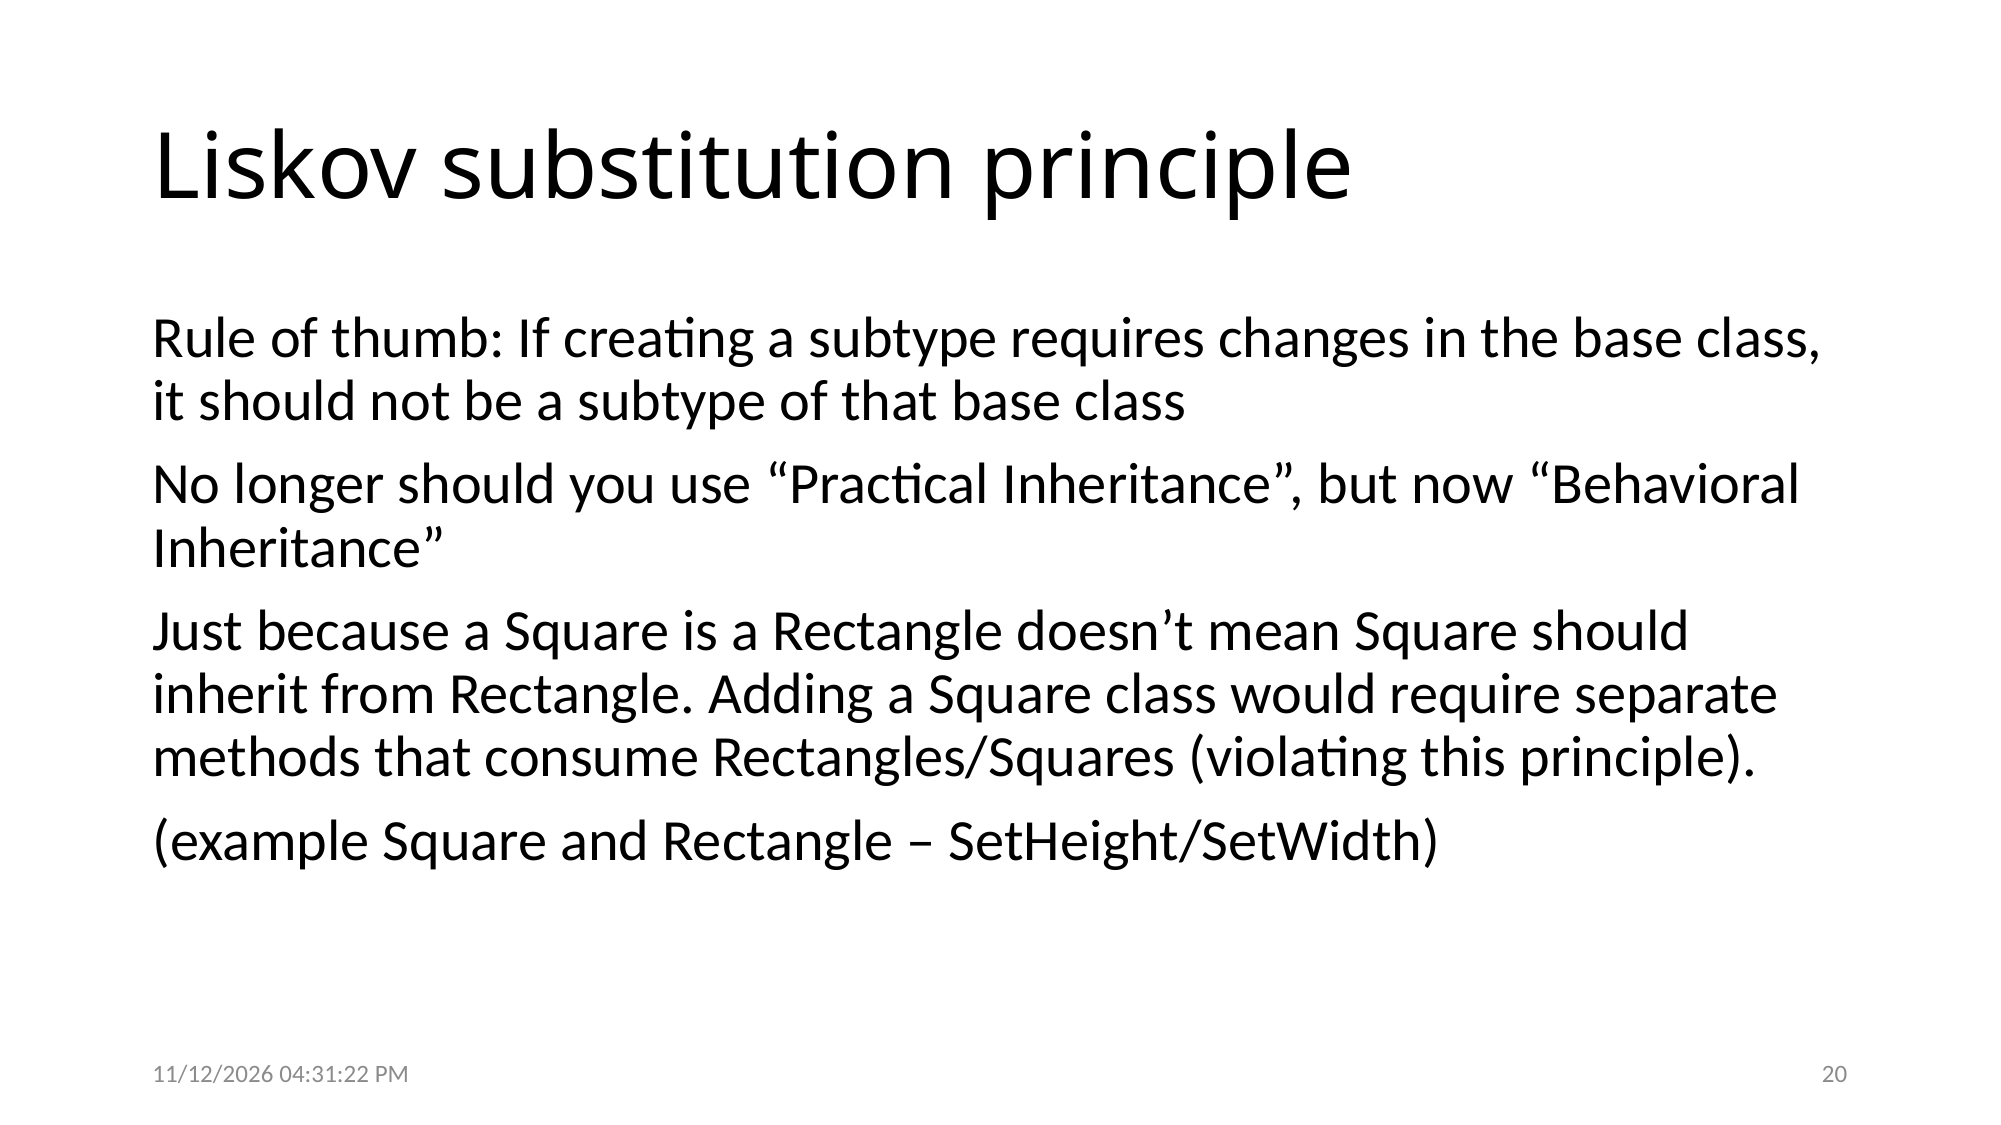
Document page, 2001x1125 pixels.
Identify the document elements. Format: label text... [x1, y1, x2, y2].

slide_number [137, 1042, 588, 1103]
slide_number 20 [1412, 1042, 1863, 1103]
list Rule of thumb: If creating a subtype requires changes in the base class, it should not be a subtype of that base class No longer should you use “Practical Inheritance”, but now “Behavioral Inheritance” Just because a Square is a Rectangle doesn’t mean Square should inherit from Rectangle. Adding a Square class would require separate methods that consume Rectangles/Squares (violating this principle). (example Square and Rectangle – SetHeight/SetWidth) [137, 299, 1863, 1014]
title Liskov substitution principle [137, 59, 1863, 278]
